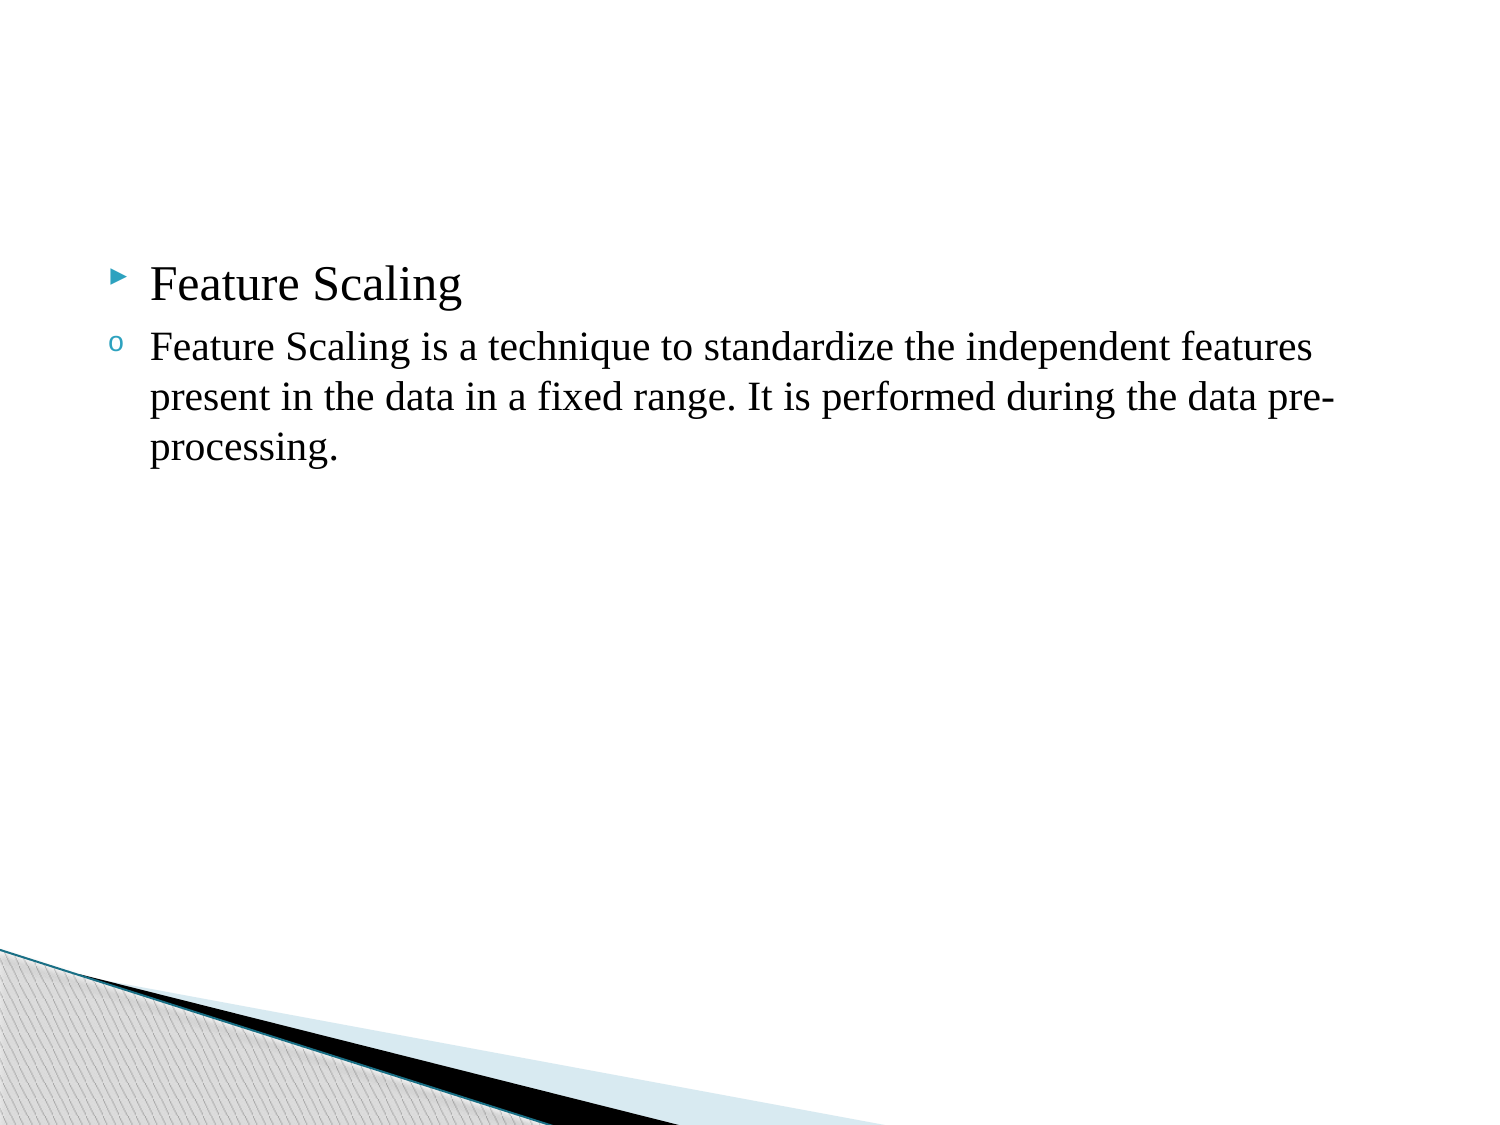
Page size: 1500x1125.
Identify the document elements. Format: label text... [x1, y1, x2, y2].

list Feature Scaling Feature Scaling is a technique to standardize the independent features present in the data in a fixed range. It is performed during the data pre-processing. [75, 243, 1425, 986]
